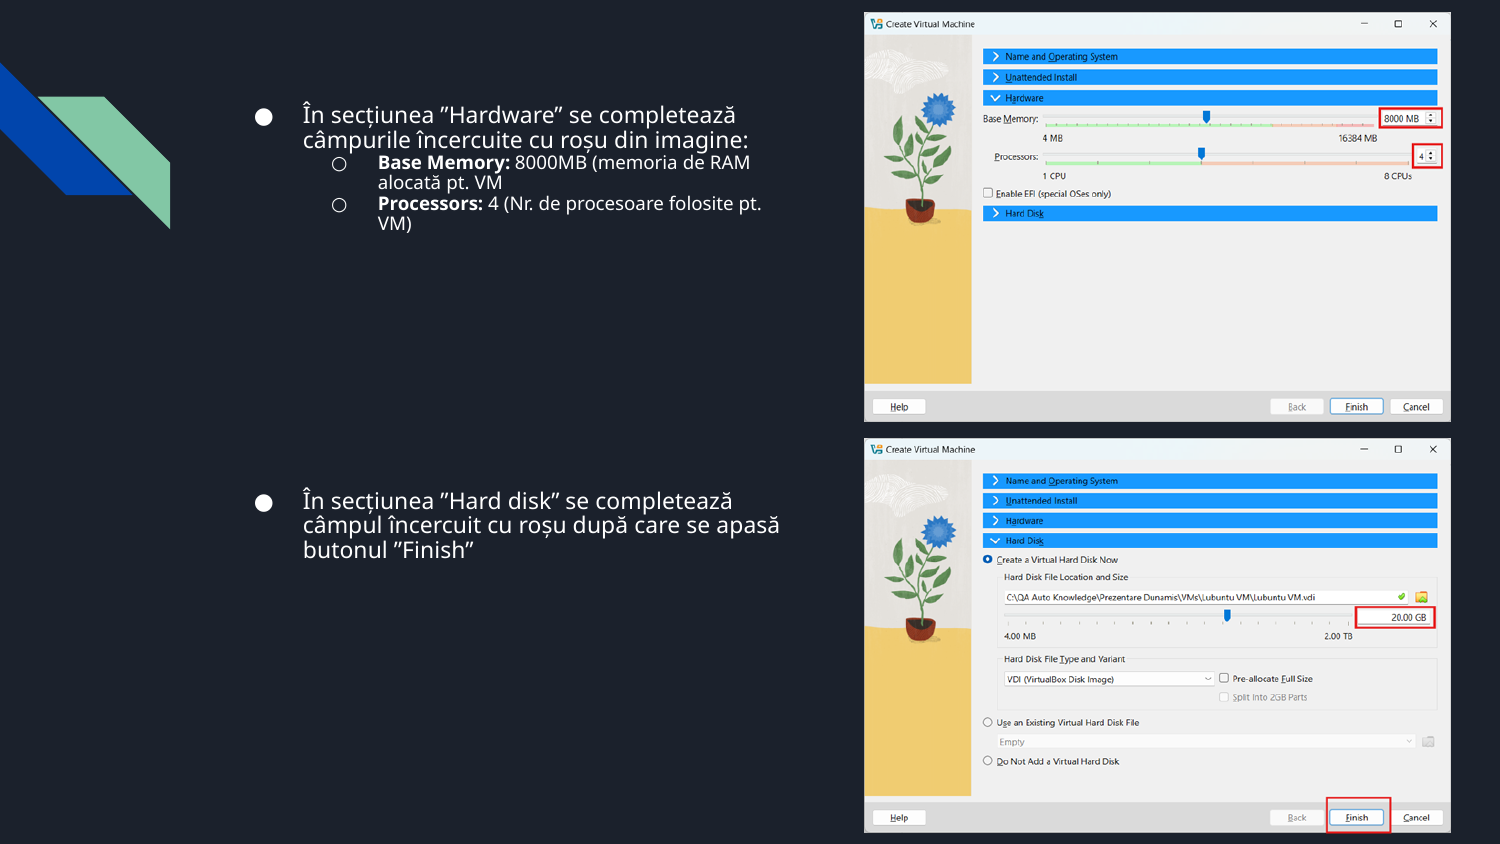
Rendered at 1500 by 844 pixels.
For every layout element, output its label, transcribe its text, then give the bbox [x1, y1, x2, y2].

list În secțiunea ”Hardware” se completează câmpurile încercuite cu roșu din imagine: Base Memory: 8000MB (memoria de RAM alocată pt. VM Processors: 4 (Nr. de procesoare folosite pt. VM) În secțiunea ”Hard disk” se completează câmpul încercuit cu roșu după care se apasă butonul ”Finish” [212, 88, 801, 779]
picture [864, 12, 1452, 423]
picture [864, 438, 1452, 835]
